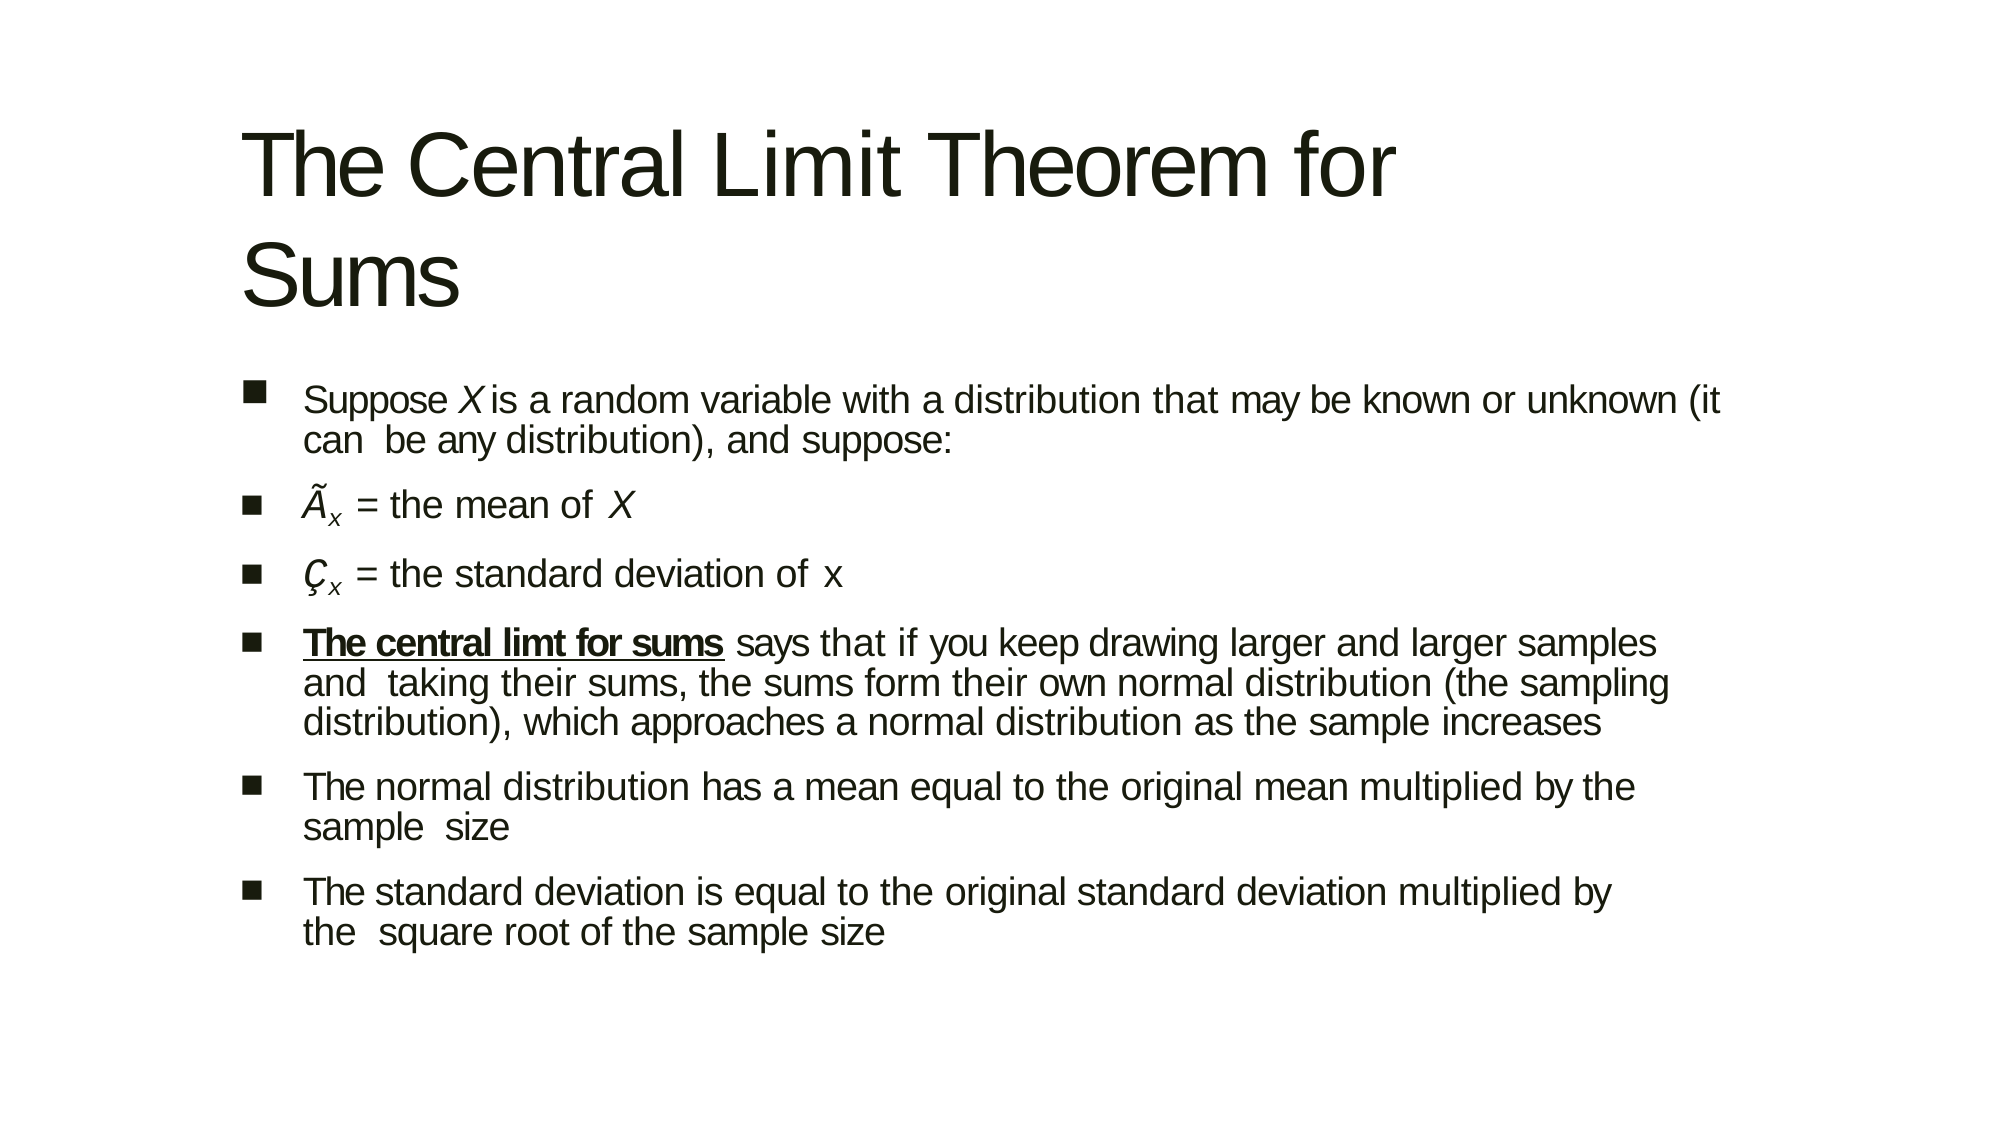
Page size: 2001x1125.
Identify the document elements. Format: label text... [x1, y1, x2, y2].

text_box Suppose X is a random variable with a distribution that may be known or unknown (it can be any distribution), and suppose: Ãx = the mean of X Çx = the standard deviation of x The central limt for sums says that if you keep drawing larger and larger samples and taking their sums, the sums form their own normal distribution (the sampling distribution), which approaches a normal distribution as the sample increases The normal distribution has a mean equal to the original mean multiplied by the sample size The standard deviation is equal to the original standard deviation multiplied by the square root of the sample size [237, 371, 1785, 953]
text_box The Central Limit Theorem for Sums [237, 102, 1631, 325]
